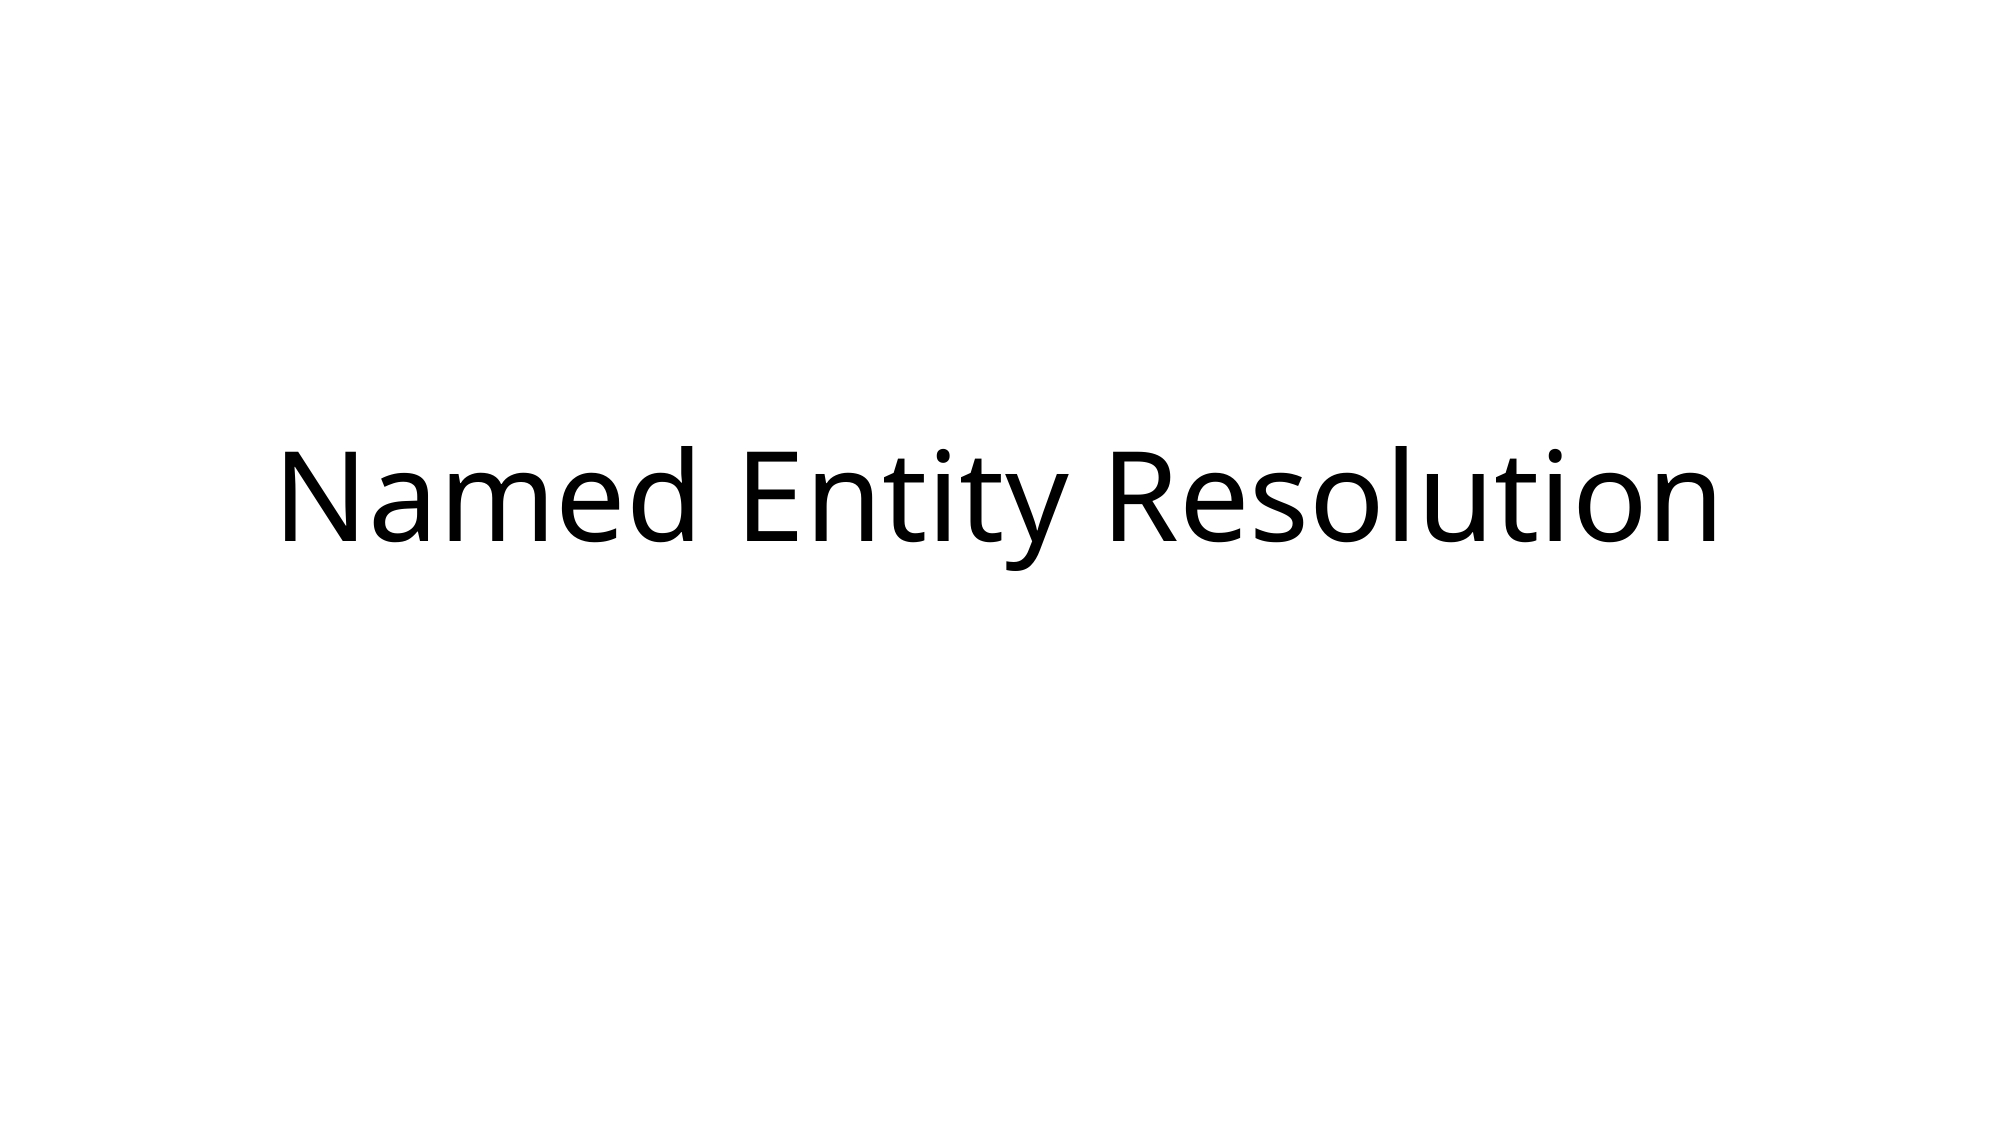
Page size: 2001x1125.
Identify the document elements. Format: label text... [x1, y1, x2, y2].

title Named Entity Resolution [249, 184, 1750, 576]
